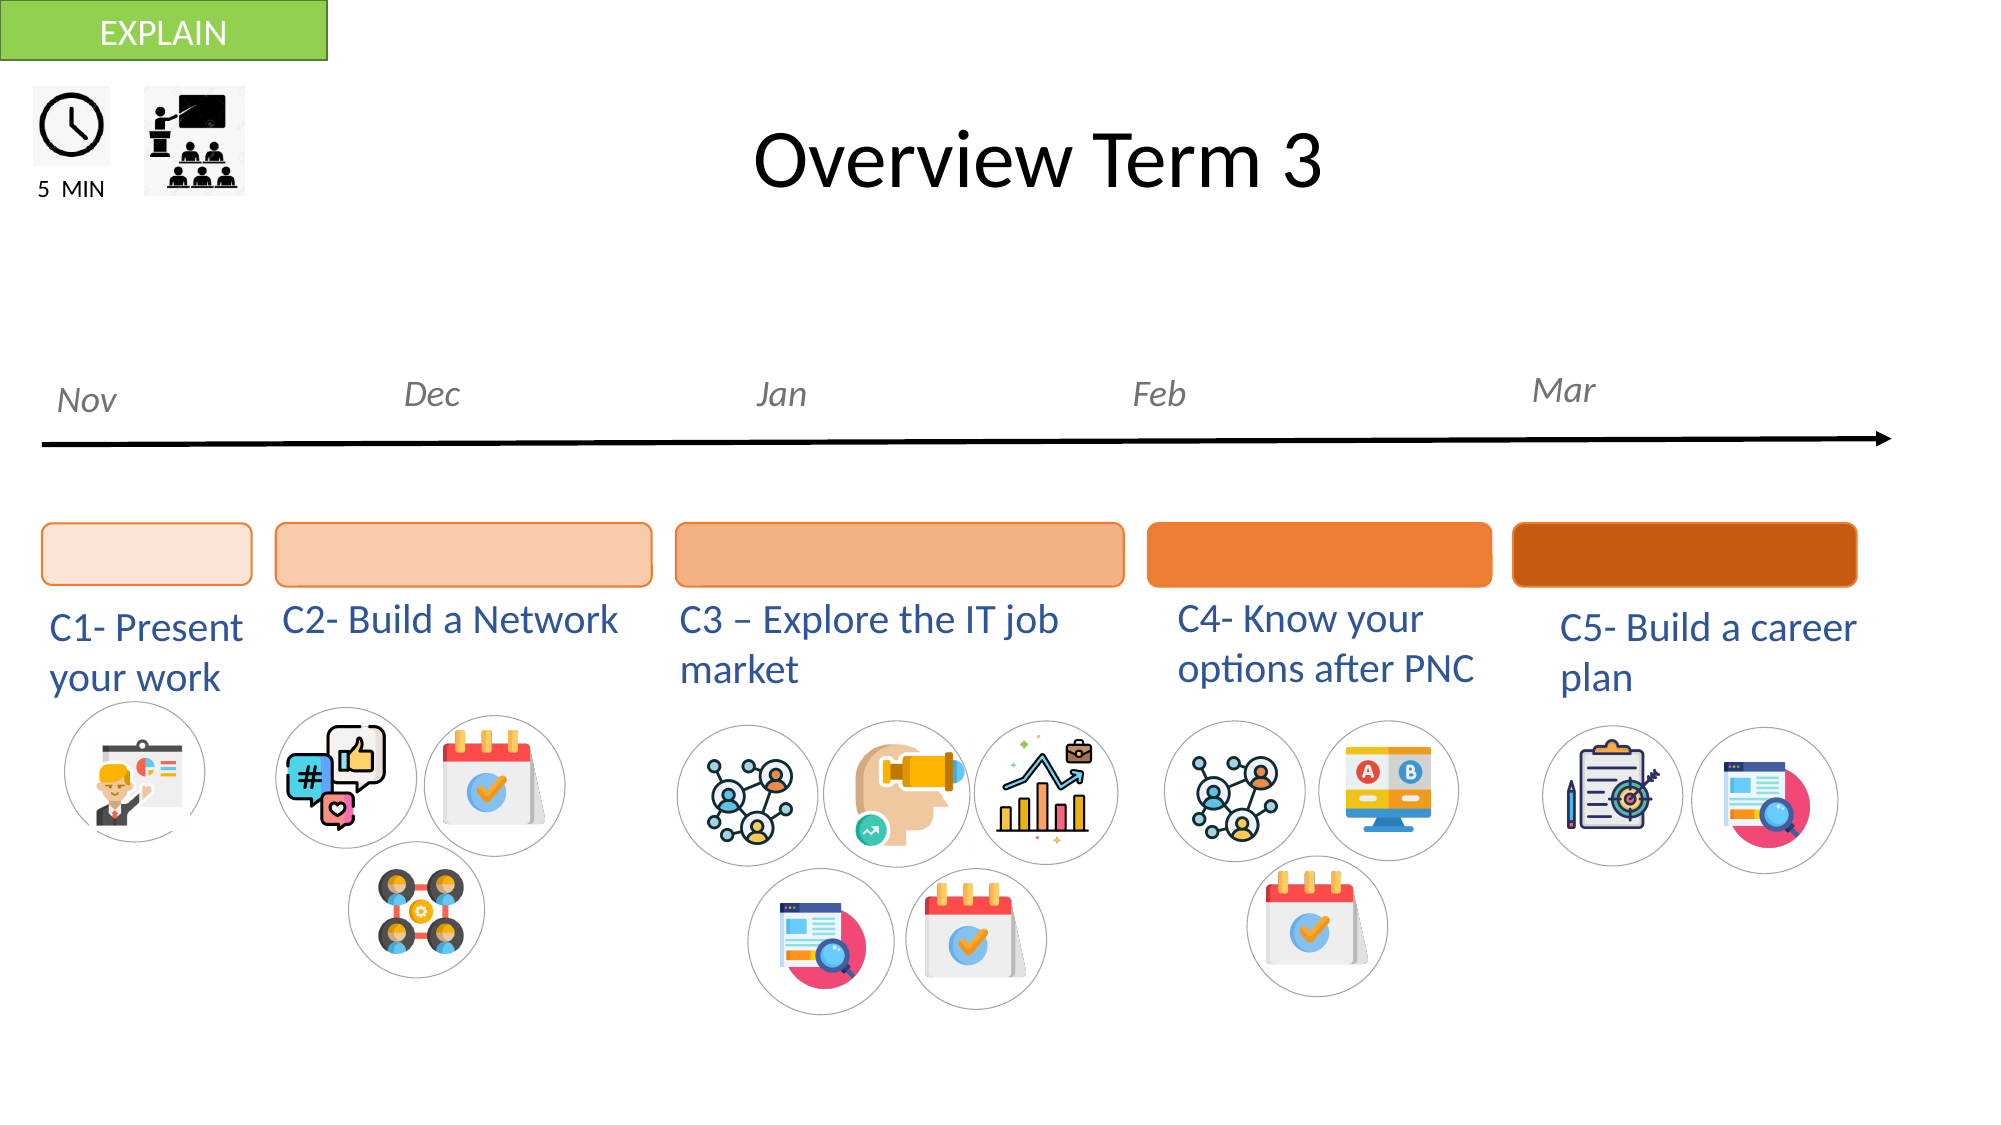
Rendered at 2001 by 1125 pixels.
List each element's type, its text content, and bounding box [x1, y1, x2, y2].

text_box [298, 706, 418, 850]
text_box [674, 521, 1125, 588]
picture [144, 86, 245, 196]
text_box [41, 438, 1892, 445]
text_box [1146, 522, 1493, 588]
picture [707, 759, 793, 845]
picture [1567, 737, 1660, 831]
text_box [976, 747, 989, 838]
text_box [851, 719, 942, 735]
text_box [1512, 522, 1858, 588]
text_box [455, 714, 534, 726]
text_box [937, 867, 1015, 879]
text_box [40, 522, 253, 586]
text_box [676, 724, 819, 868]
text_box [1690, 726, 1839, 875]
text_box [746, 867, 896, 1016]
picture [1346, 747, 1431, 832]
text_box C1- Present your work [34, 592, 270, 708]
text_box [1317, 719, 1460, 862]
text_box Mar [1516, 357, 1759, 418]
text_box [1245, 876, 1389, 998]
picture [780, 903, 866, 989]
picture [925, 879, 1026, 981]
text_box [1572, 724, 1653, 737]
text_box C3 – Explore the IT job market [664, 584, 1107, 700]
text_box Nov [41, 367, 284, 428]
picture [443, 726, 545, 828]
text_box [1277, 854, 1358, 867]
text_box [348, 841, 485, 978]
text_box [63, 700, 206, 827]
picture [283, 725, 389, 831]
text_box [1099, 742, 1119, 843]
text_box Jan [742, 361, 984, 421]
text_box [274, 744, 283, 811]
picture [1192, 756, 1278, 842]
picture [33, 86, 110, 166]
text_box 5 MIN [15, 164, 128, 210]
text_box EXPLAIN [0, 0, 328, 60]
text_box [423, 735, 567, 858]
text_box Feb [1117, 361, 1360, 422]
text_box [95, 831, 175, 844]
text_box C2- Build a Network [267, 584, 664, 650]
text_box [822, 750, 837, 839]
text_box [995, 845, 1097, 866]
text_box [1001, 719, 1091, 735]
picture [89, 734, 190, 831]
picture [1724, 762, 1810, 848]
text_box C4- Know your options after PNC [1162, 583, 1507, 698]
text_box [1163, 719, 1307, 863]
picture [989, 735, 1099, 845]
picture [1266, 867, 1368, 968]
text_box Overview Term 3 [739, 97, 1339, 212]
text_box [1541, 741, 1684, 868]
text_box [274, 521, 653, 584]
text_box C5- Build a career plan [1545, 592, 1889, 708]
picture [837, 735, 976, 858]
text_box [859, 858, 935, 869]
text_box Dec [389, 361, 631, 422]
text_box [904, 887, 1048, 1011]
